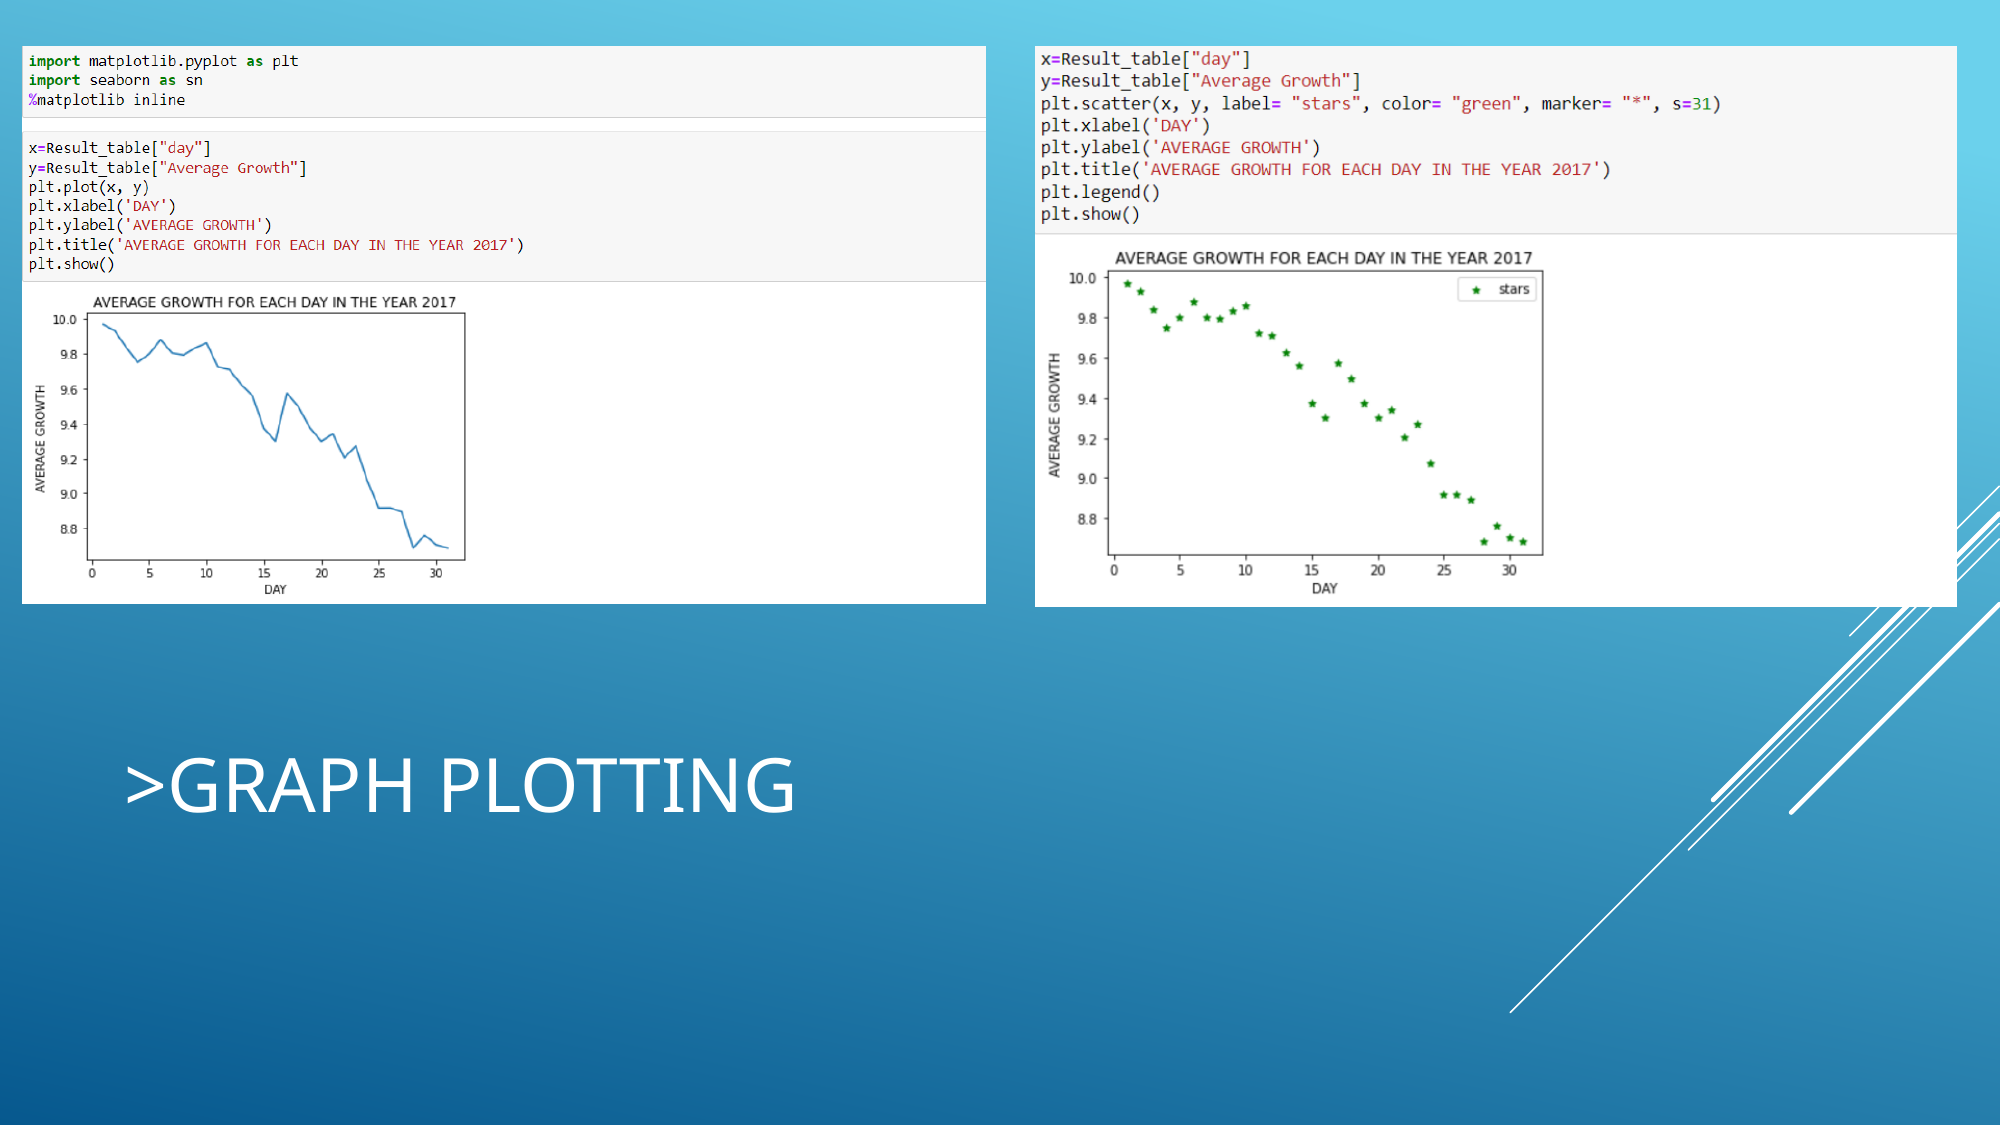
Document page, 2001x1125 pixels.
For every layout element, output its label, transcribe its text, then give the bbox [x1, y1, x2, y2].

picture [1035, 46, 1957, 607]
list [22, 46, 986, 605]
title >Graph plotting [109, 658, 1510, 906]
